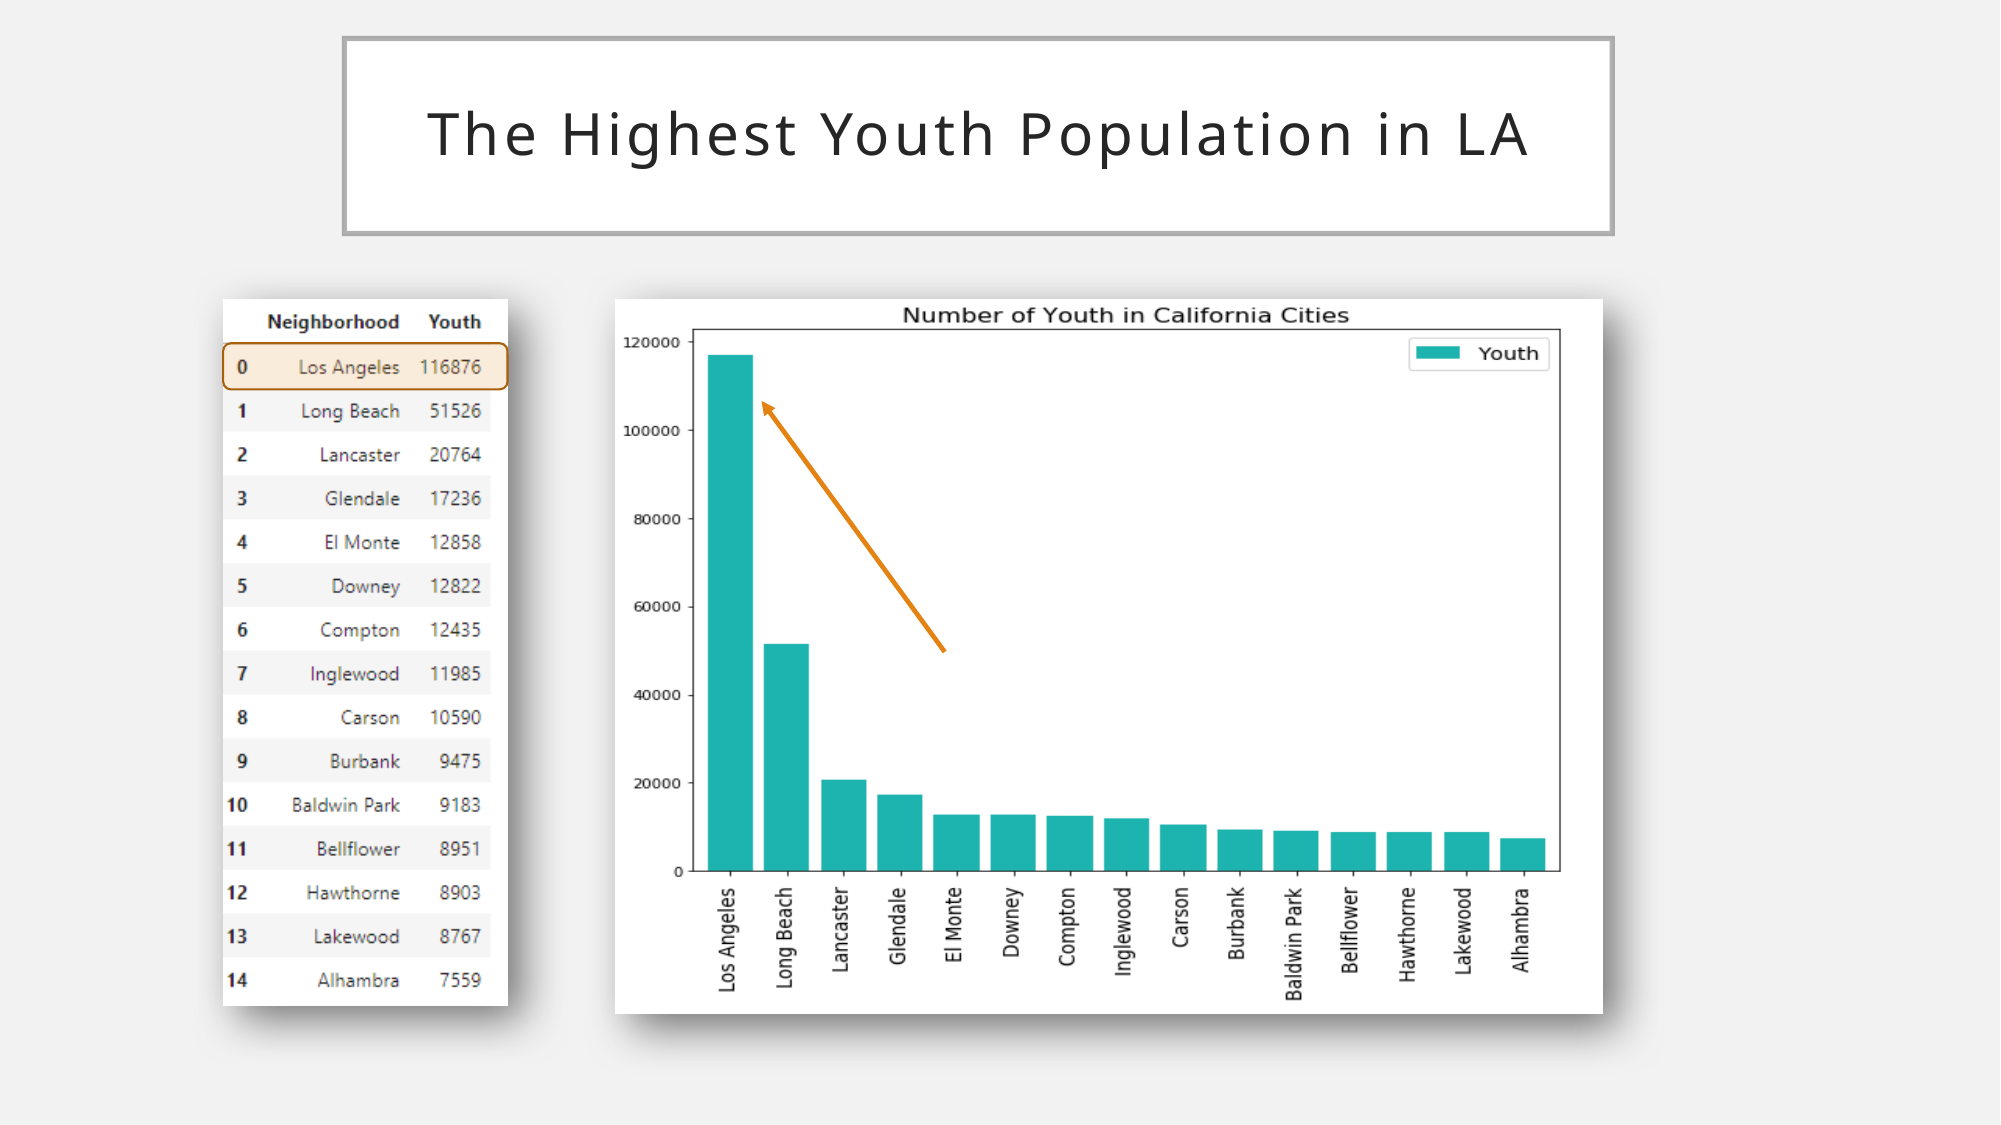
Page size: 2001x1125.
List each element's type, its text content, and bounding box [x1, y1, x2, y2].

picture [223, 299, 508, 1006]
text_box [761, 400, 945, 652]
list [615, 299, 1603, 1014]
title The Highest Youth Population in LA [342, 36, 1615, 236]
